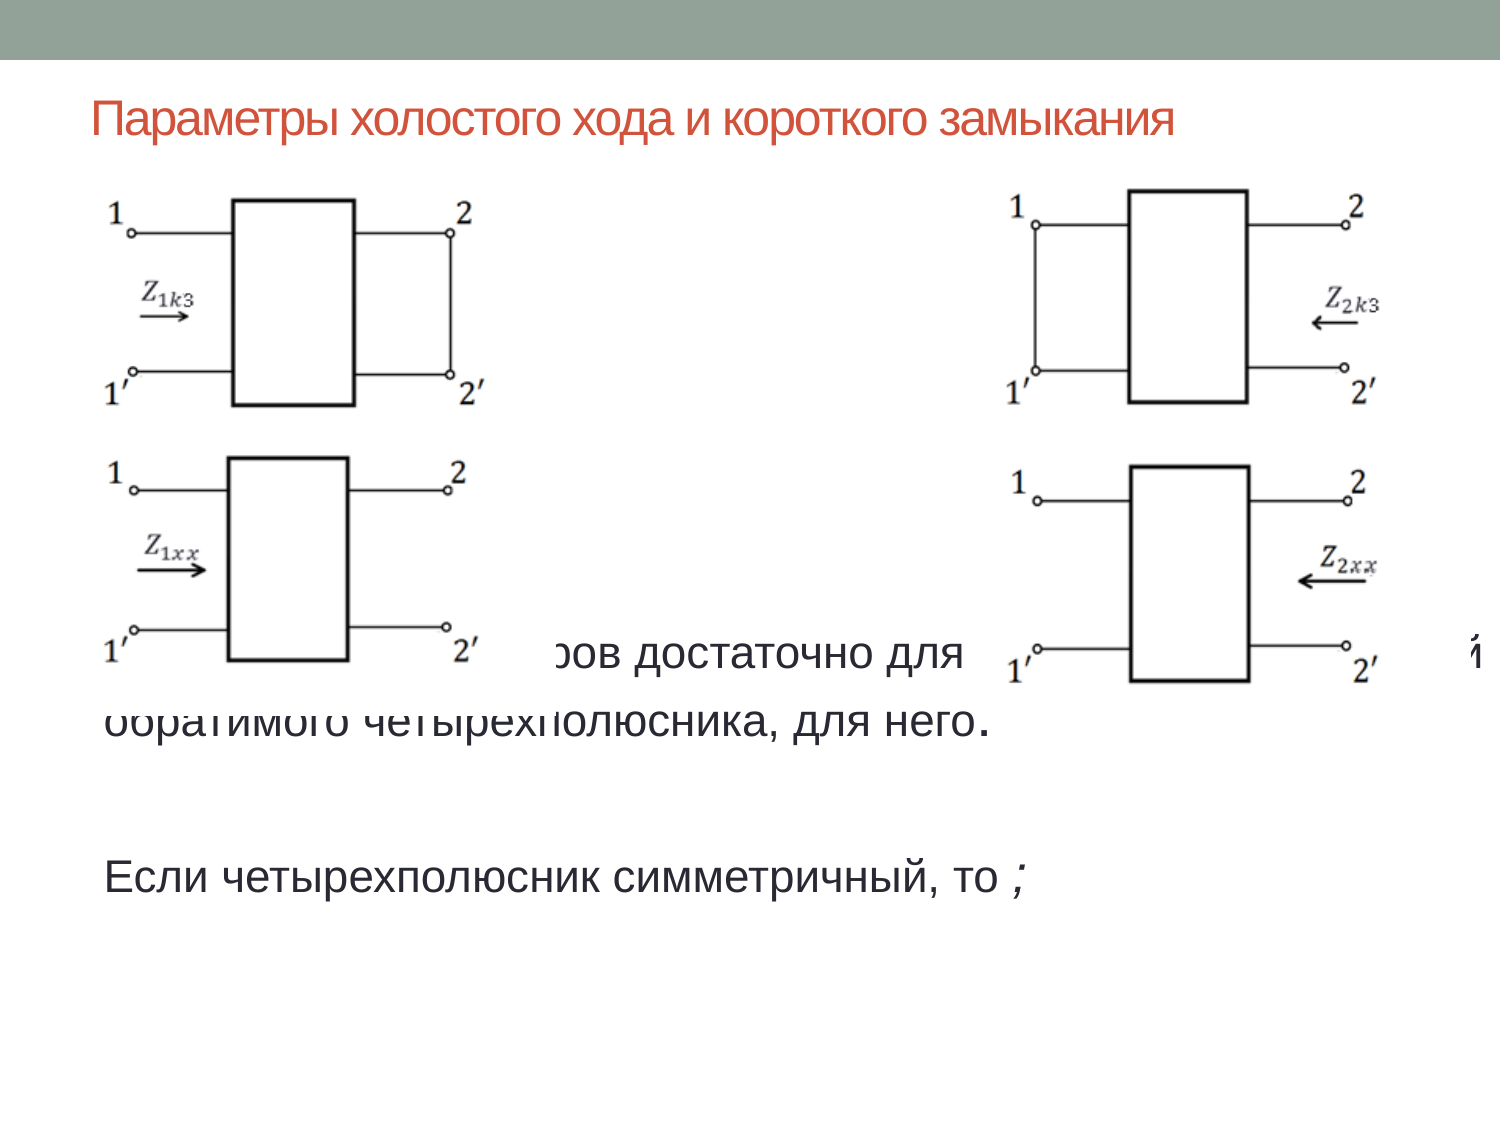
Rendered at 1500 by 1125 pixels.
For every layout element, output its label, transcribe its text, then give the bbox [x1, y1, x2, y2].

picture [978, 164, 1471, 731]
picture [74, 172, 598, 717]
text_box Параметры холостого хода и короткого замыкания [74, 67, 1425, 165]
